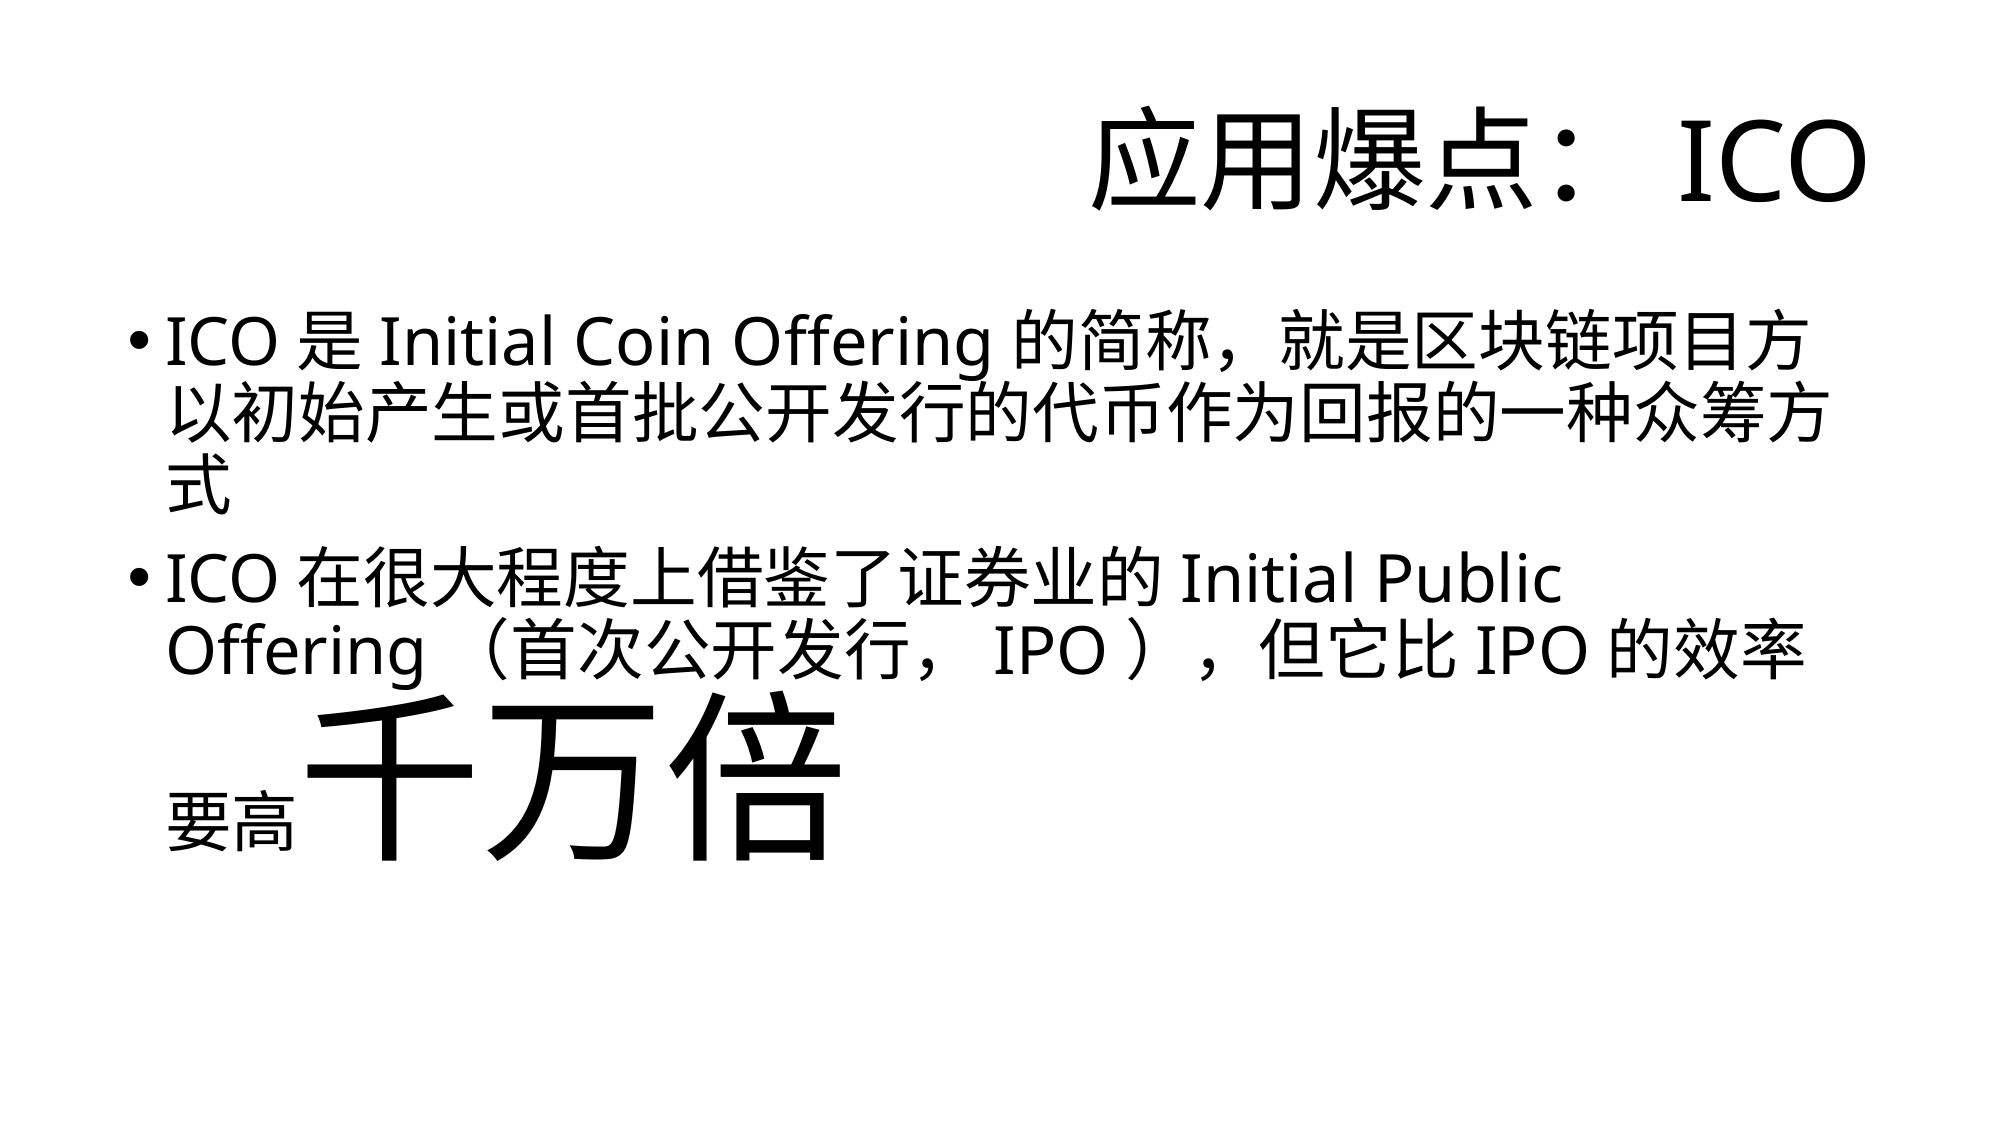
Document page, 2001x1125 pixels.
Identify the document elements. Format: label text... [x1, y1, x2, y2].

title 应用爆点：ICO [474, 59, 1888, 272]
list ICO是Initial Coin Offering的简称，就是区块链项目方以初始产生或首批公开发行的代币作为回报的一种众筹方式 ICO在很大程度上借鉴了证券业的Initial Public Offering（首次公开发行，IPO），但它比IPO的效率要高千万倍 [112, 299, 1888, 1021]
